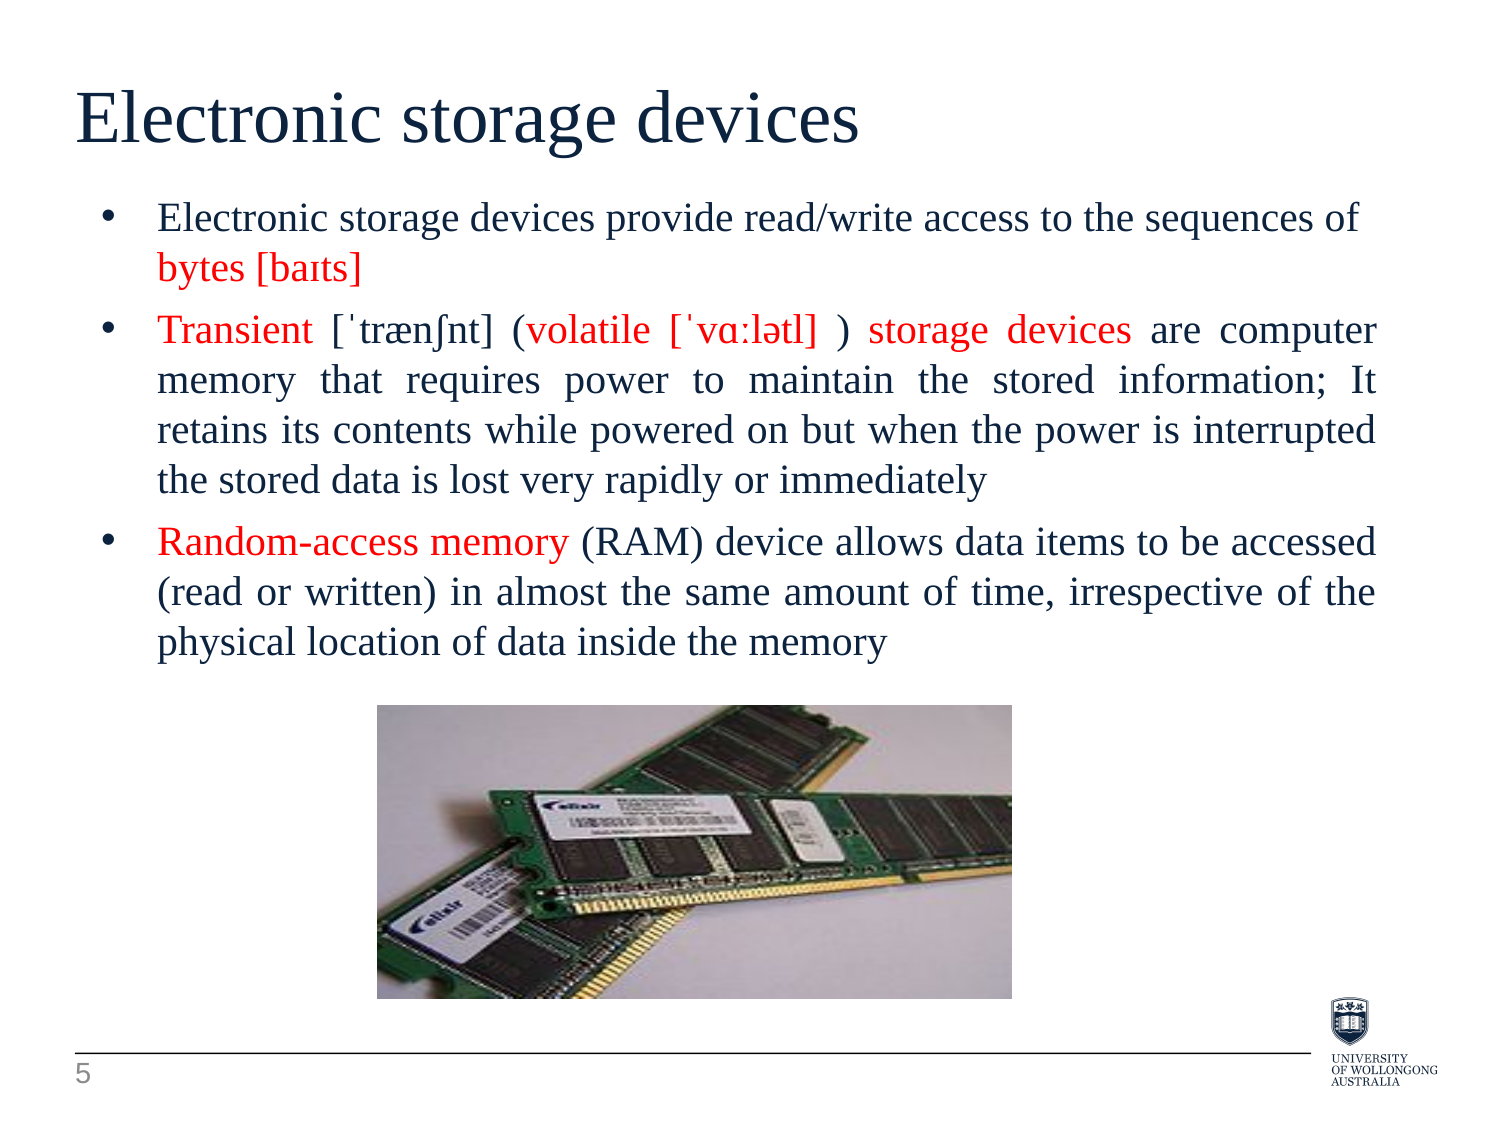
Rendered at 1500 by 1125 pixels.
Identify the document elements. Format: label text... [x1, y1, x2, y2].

text_box Electronic storage devices [74, 67, 1269, 206]
text_box [74, 1059, 135, 1091]
text_box Electronic storage devices provide read/write access to the sequences of bytes [baɪts] Transient [ˈtrænʃnt] (volatile [ˈvɑːlətl] ) storage devices are computer memory that requires power to maintain the stored information; It retains its contents while powered on but when the power is interrupted the stored data is lost very rapidly or immediately Random-access memory (RAM) device allows data items to be accessed (read or written) in almost the same amount of time, irrespective of the physical location of data inside the memory [100, 190, 1393, 1027]
picture [377, 705, 1012, 999]
